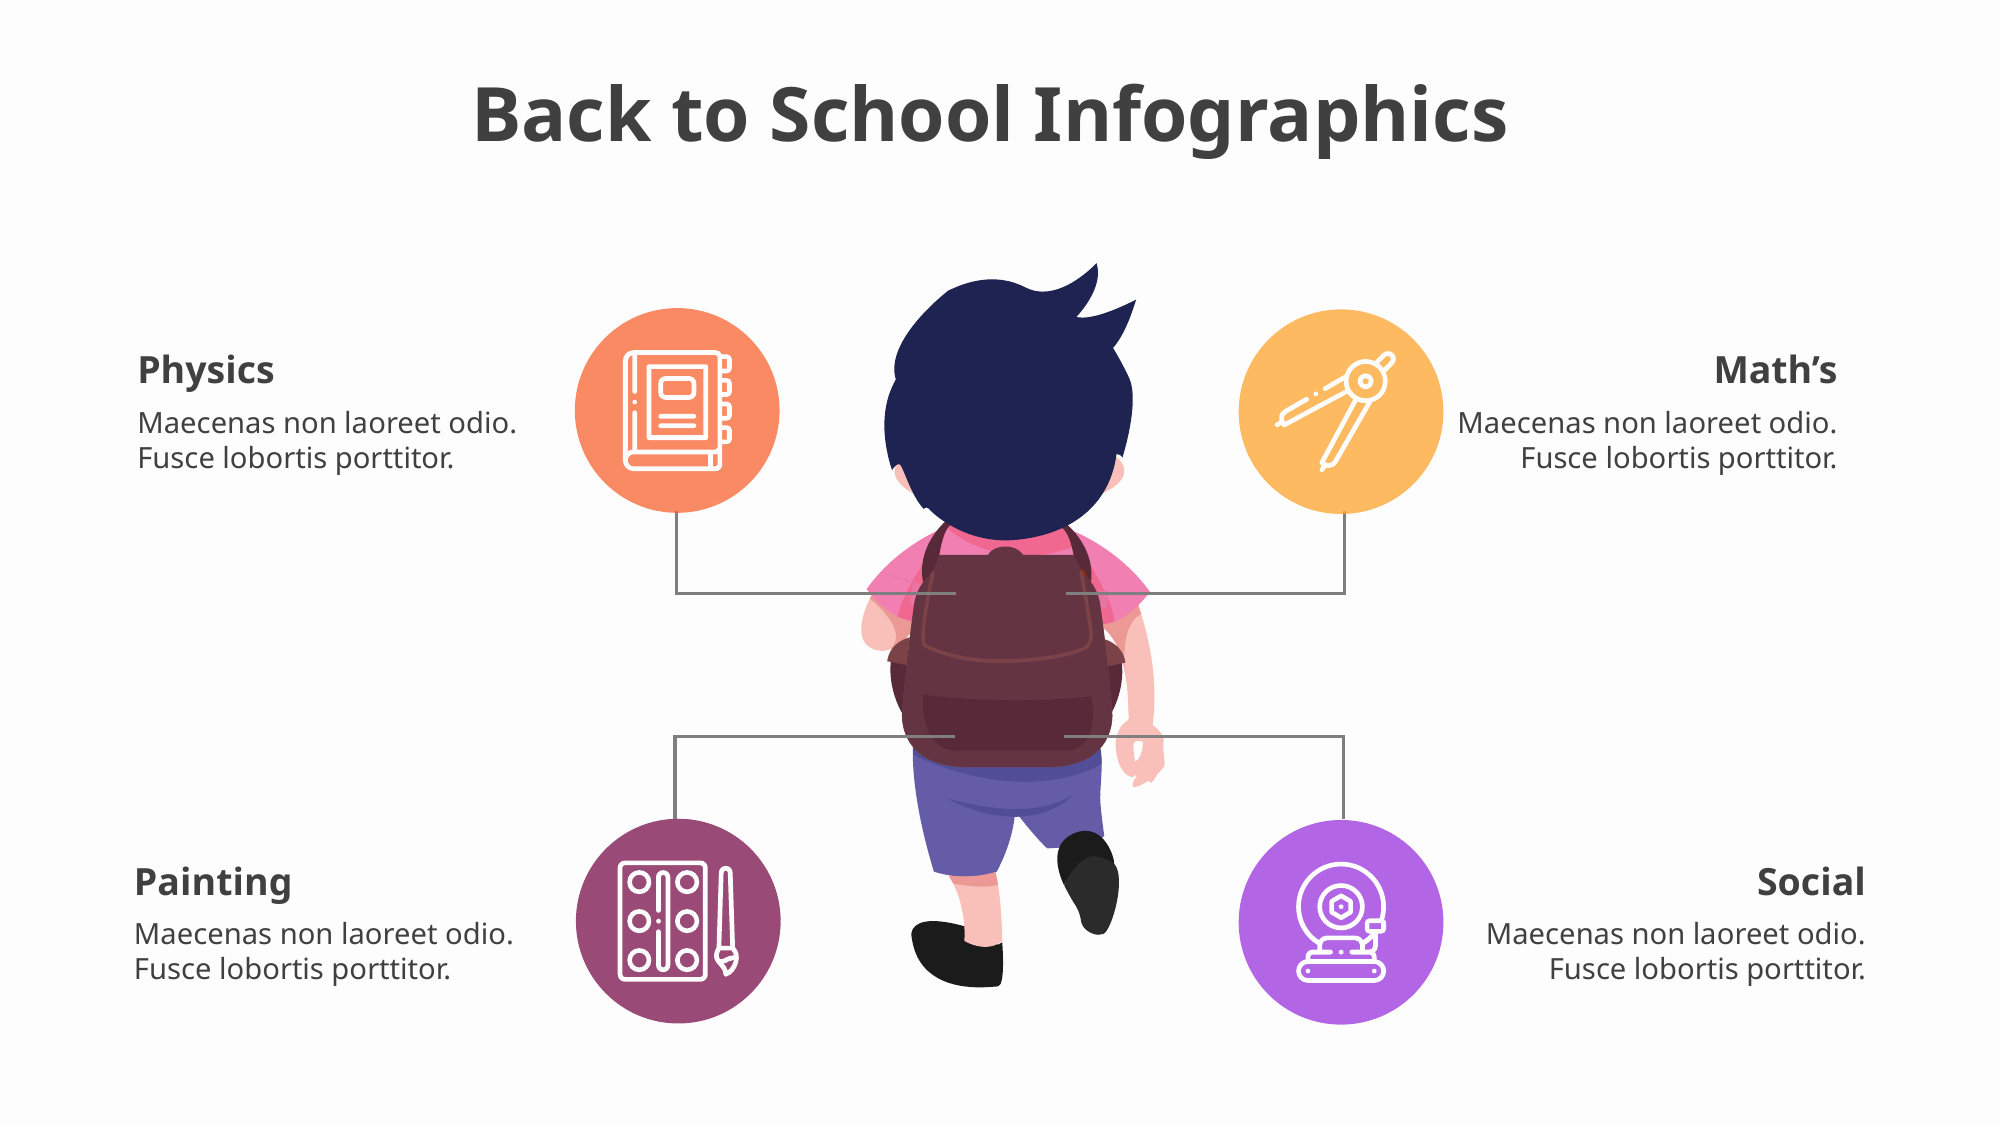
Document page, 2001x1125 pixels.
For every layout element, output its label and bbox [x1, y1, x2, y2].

text_box [119, 263, 1881, 1025]
